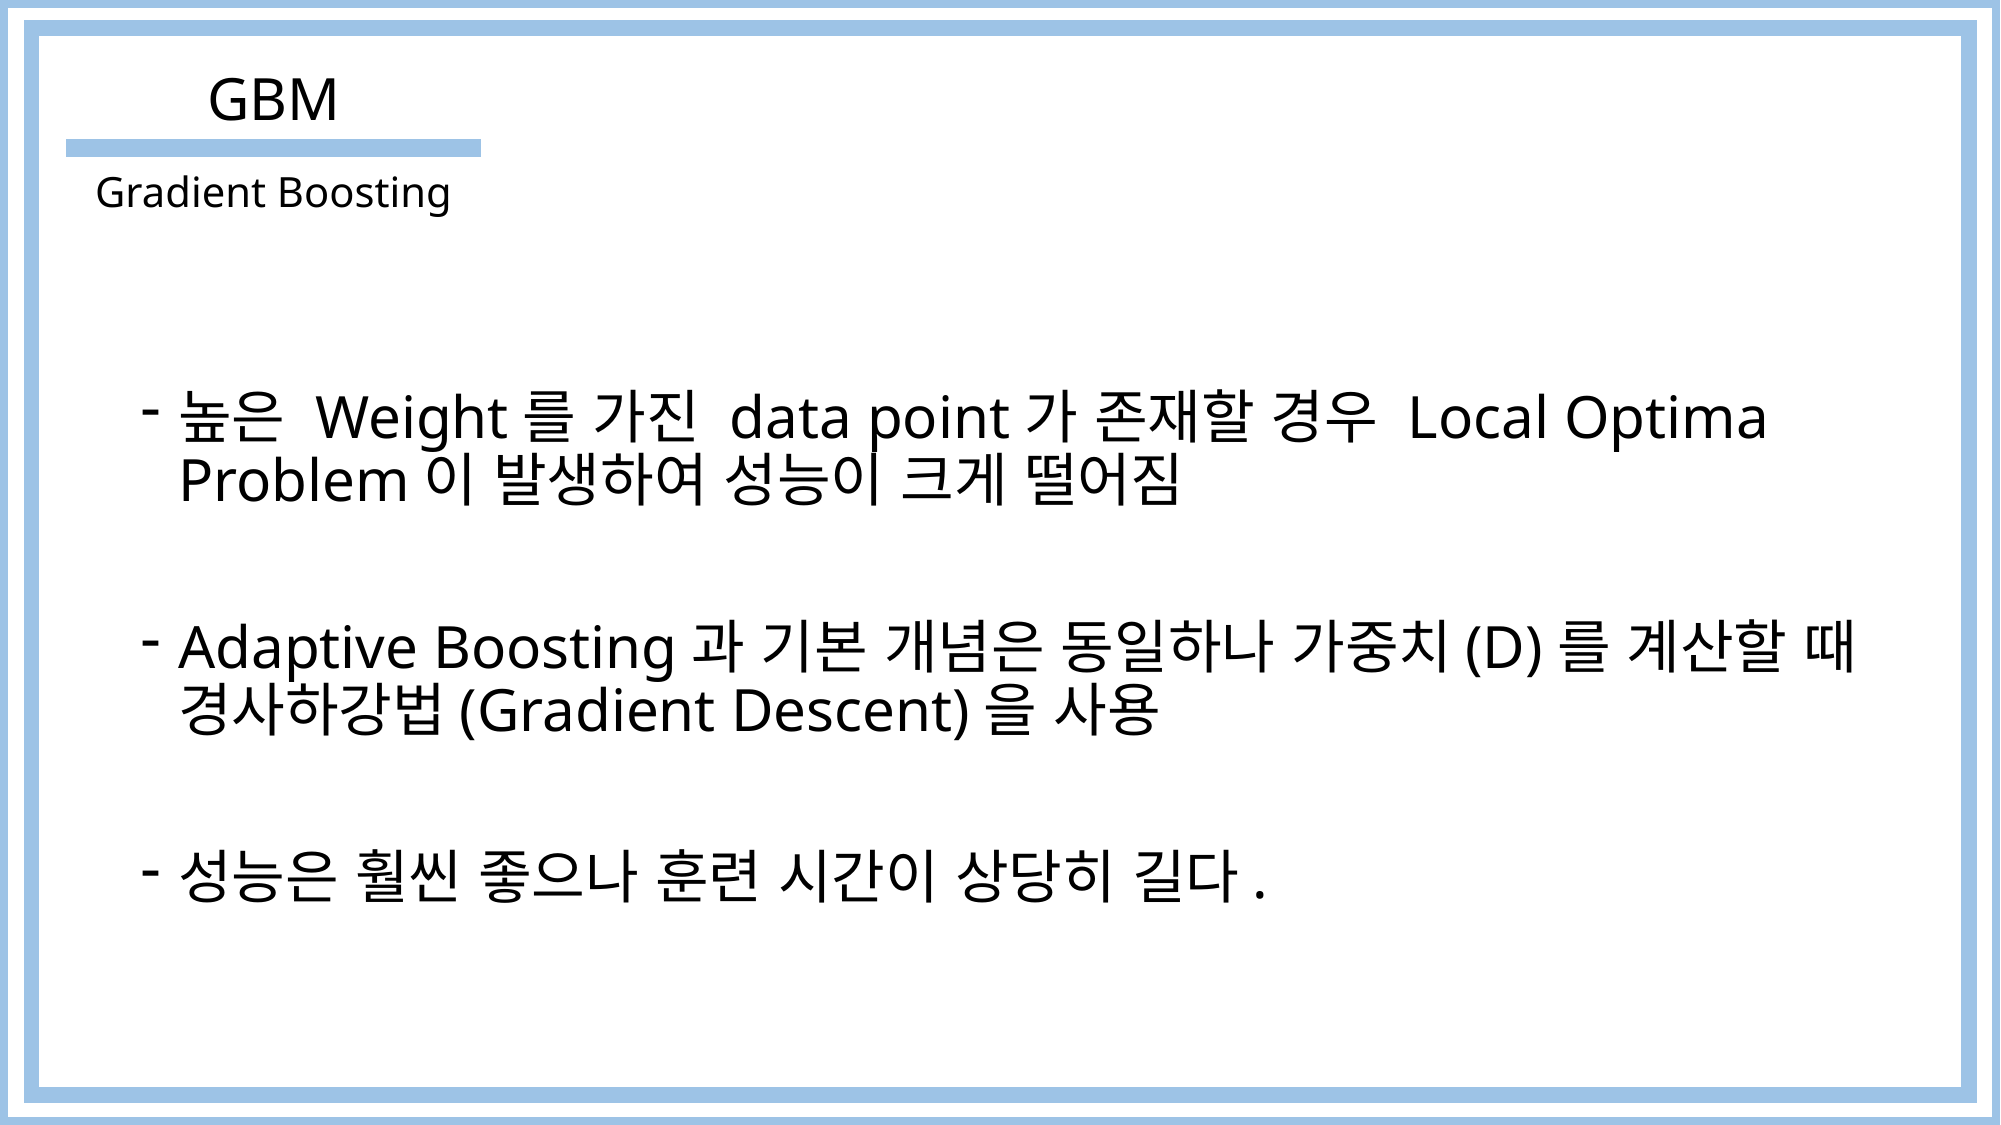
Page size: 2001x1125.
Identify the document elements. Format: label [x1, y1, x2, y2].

text_box [0, 0, 2000, 1125]
